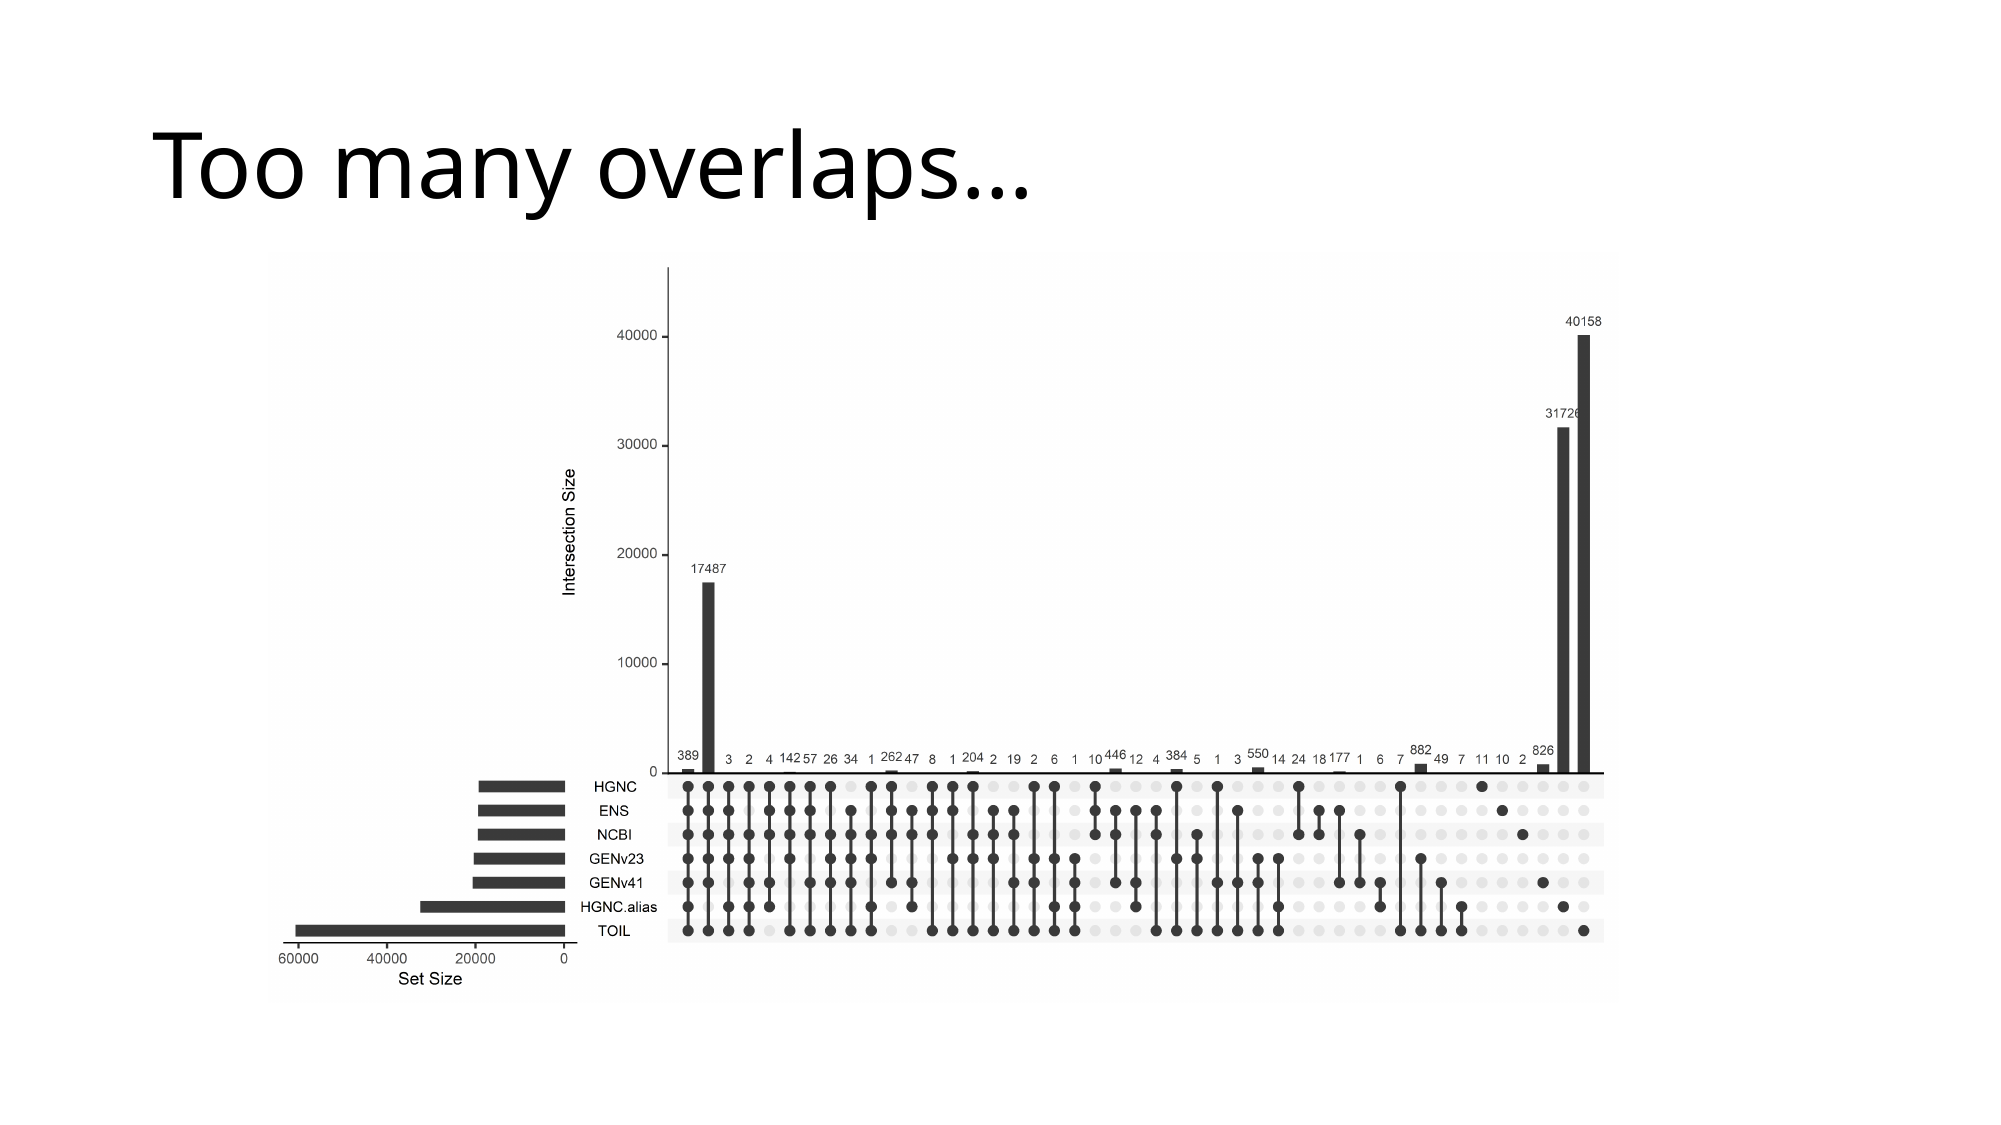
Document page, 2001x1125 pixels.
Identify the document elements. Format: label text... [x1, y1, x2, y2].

title Too many overlaps… [137, 59, 1863, 278]
picture [268, 252, 1619, 1003]
